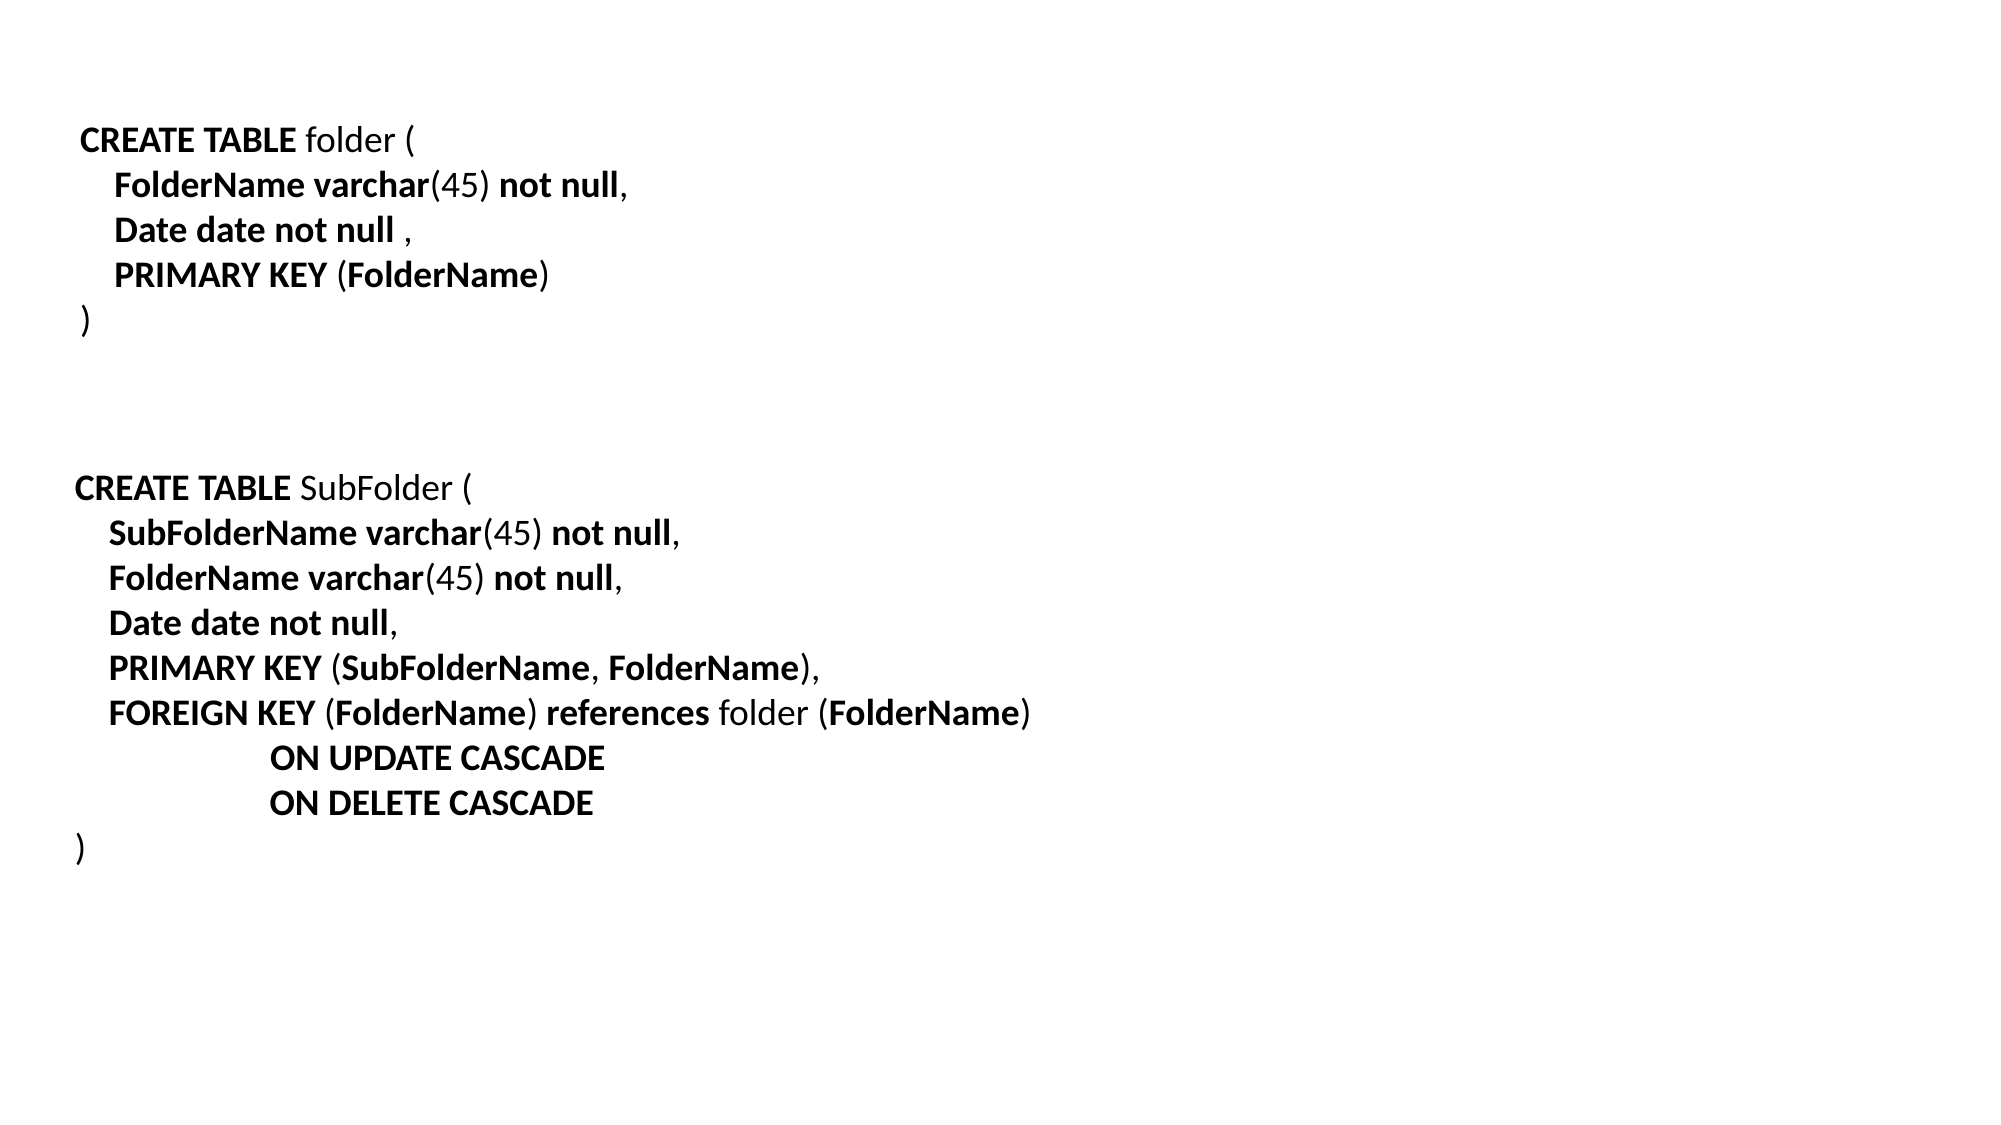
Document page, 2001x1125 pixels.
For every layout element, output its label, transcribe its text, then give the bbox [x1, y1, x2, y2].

text_box CREATE TABLE folder ( FolderName varchar(45) not null, Date date not null , PRIMARY KEY (FolderName) ) [65, 107, 644, 348]
text_box CREATE TABLE SubFolder ( SubFolderName varchar(45) not null, FolderName varchar(45) not null, Date date not null, PRIMARY KEY (SubFolderName, FolderName), FOREIGN KEY (FolderName) references folder (FolderName) ON UPDATE CASCADE ON DELETE CASCADE ) [59, 455, 1047, 876]
